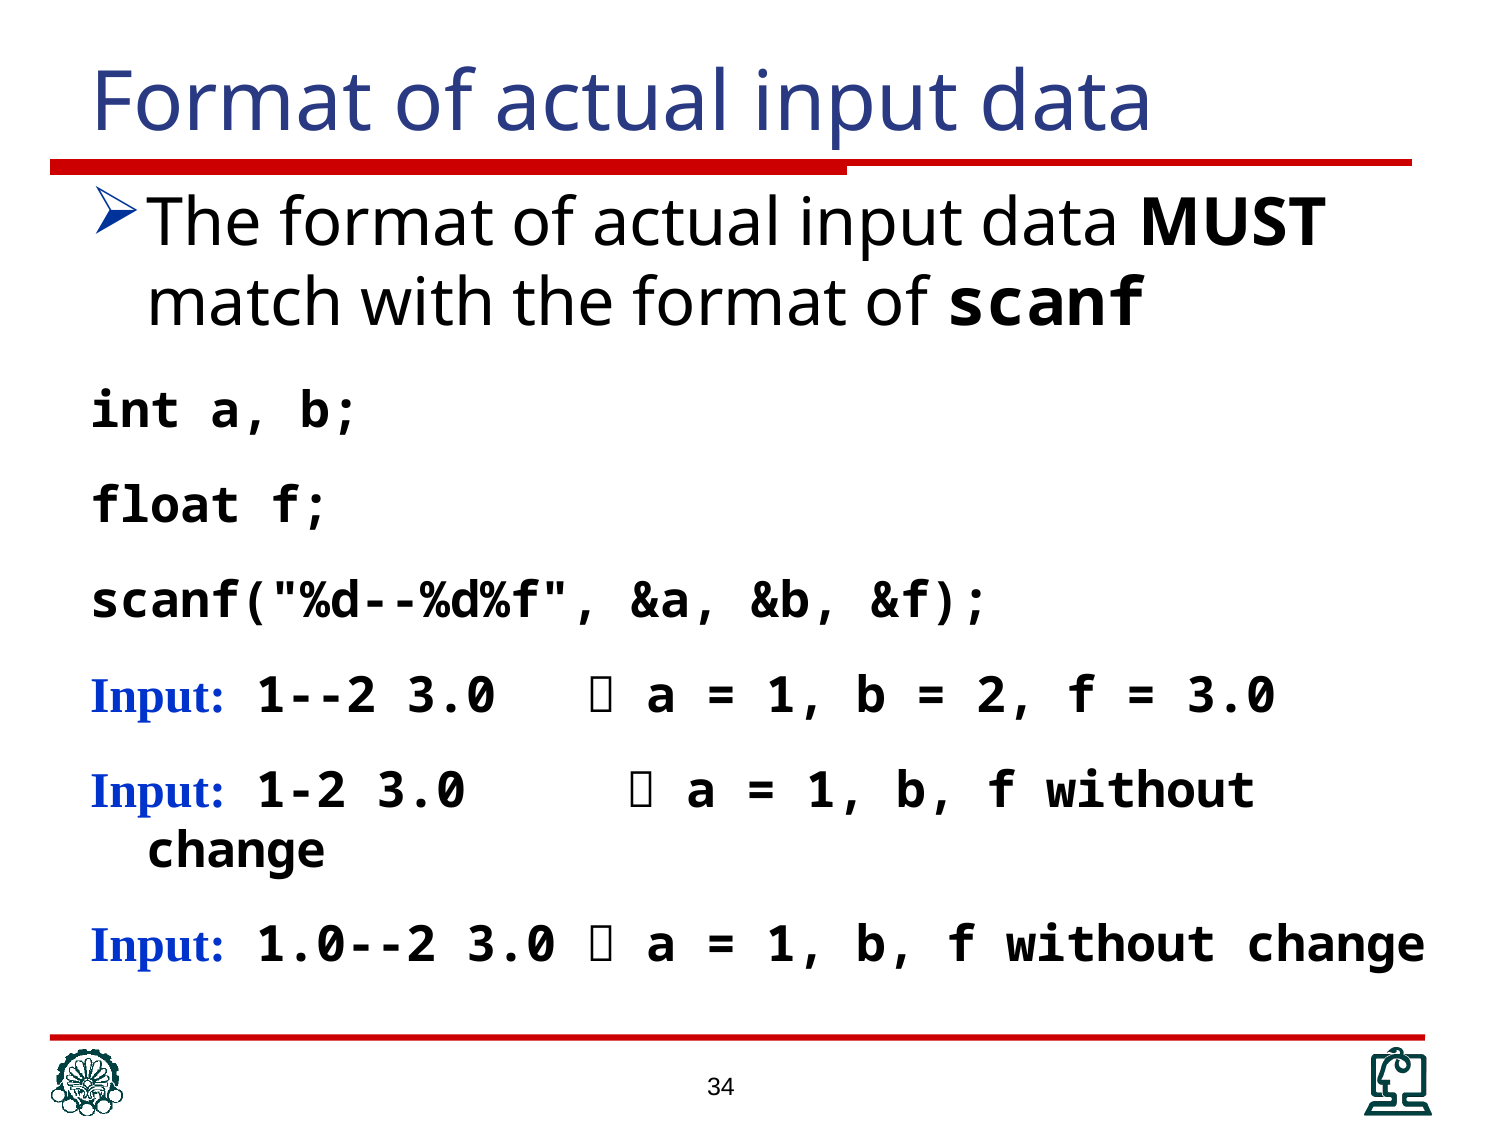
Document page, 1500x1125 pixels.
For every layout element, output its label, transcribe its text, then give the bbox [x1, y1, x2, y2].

title Format of actual input data [75, 24, 1425, 155]
slide_number 34 [649, 1062, 751, 1103]
picture [50, 1047, 125, 1118]
list The format of actual input data MUST match with the format of scanf int a, b; float f; scanf("%d--%d%f", &a, &b, &f); Input: 1--2 3.0  a = 1, b = 2, f = 3.0 Input: 1-2 3.0  a = 1, b, f without change Input: 1.0--2 3.0  a = 1, b, f without change [75, 171, 1470, 1022]
picture [1362, 1045, 1438, 1119]
